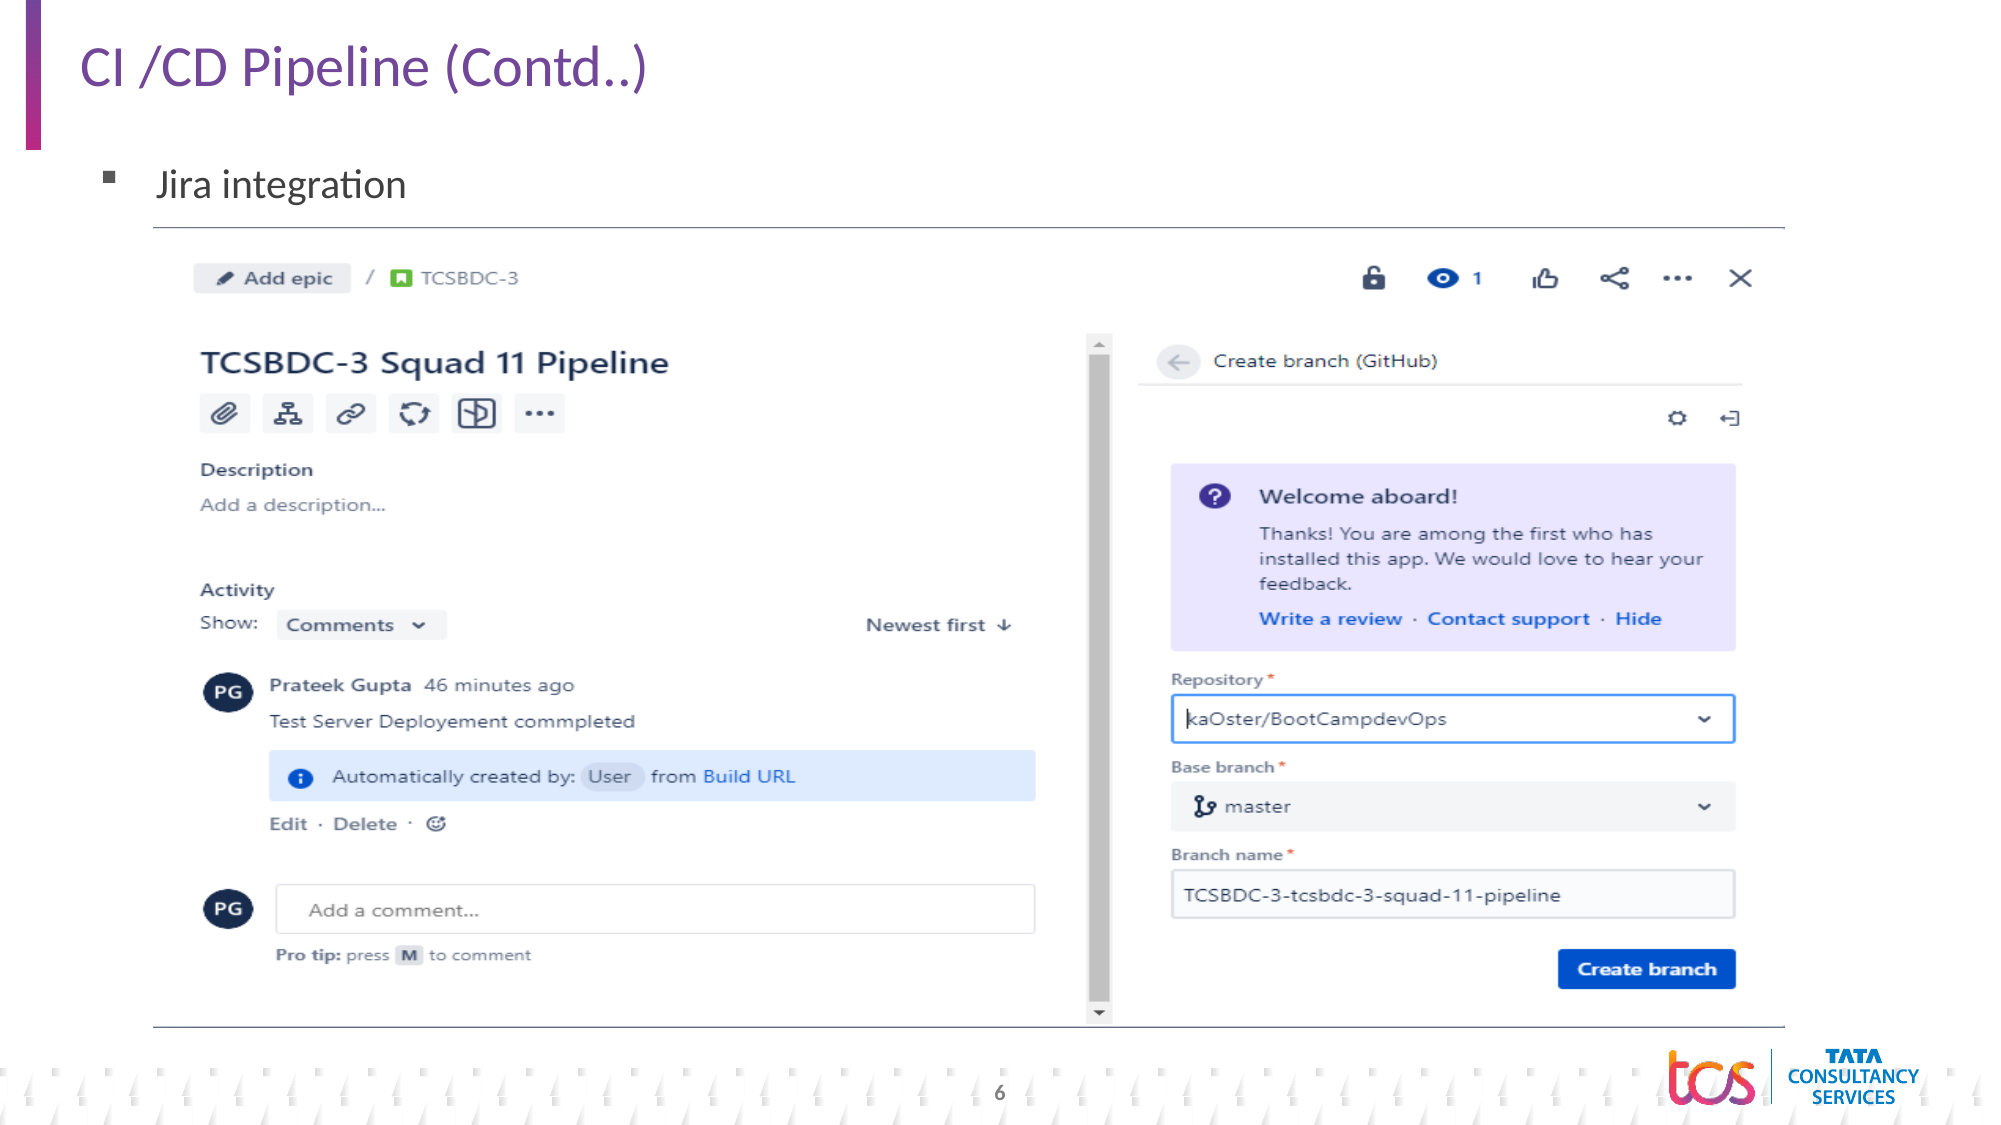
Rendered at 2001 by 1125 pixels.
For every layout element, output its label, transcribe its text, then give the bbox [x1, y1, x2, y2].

title CI /CD Pipeline (Contd..) [69, 9, 1940, 116]
picture [152, 227, 1786, 1029]
slide_number 6 [927, 1061, 1073, 1122]
list Jira integration [88, 151, 1950, 1009]
picture [1669, 1050, 1755, 1105]
